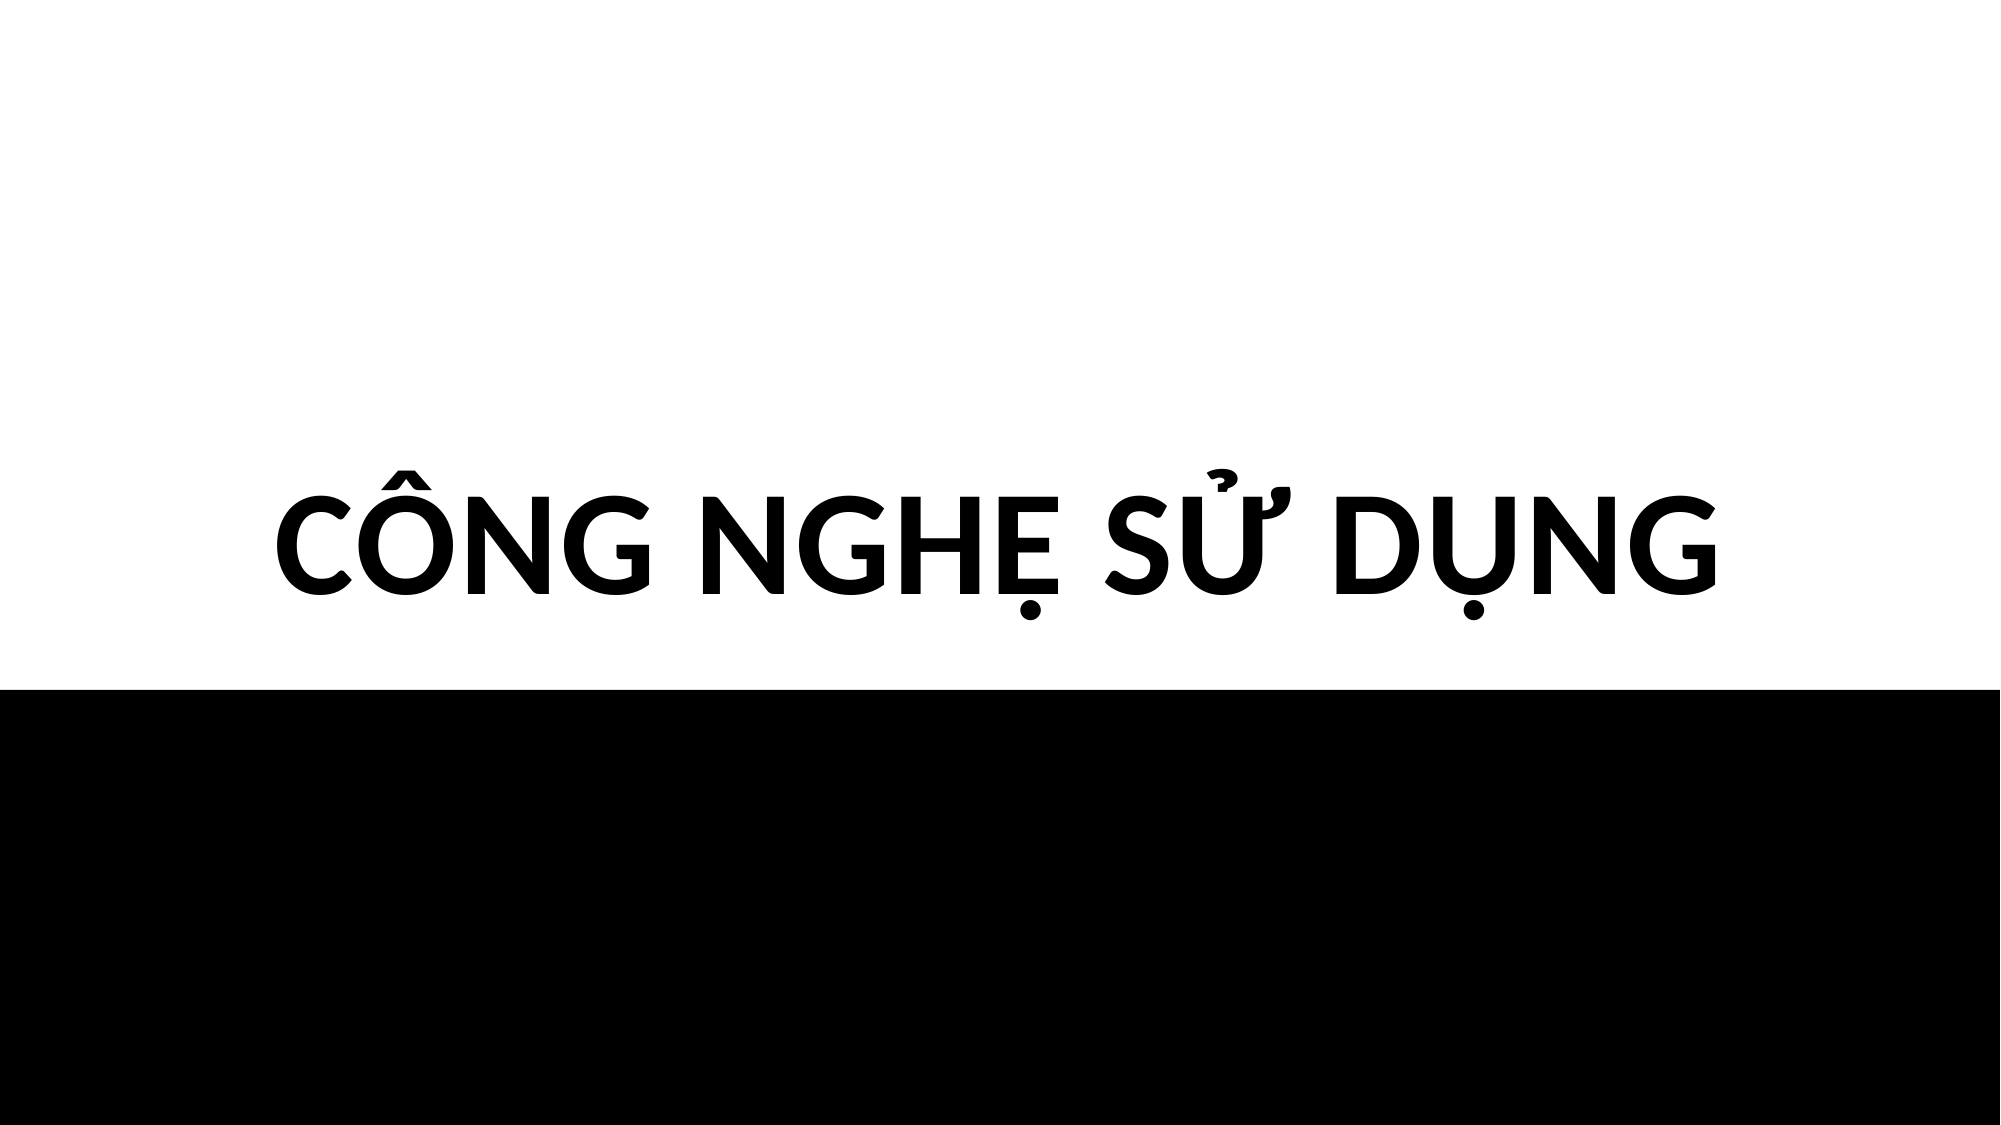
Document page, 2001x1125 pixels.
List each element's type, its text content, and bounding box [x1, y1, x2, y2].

title Công nghệ sử dụng [157, 104, 1842, 635]
